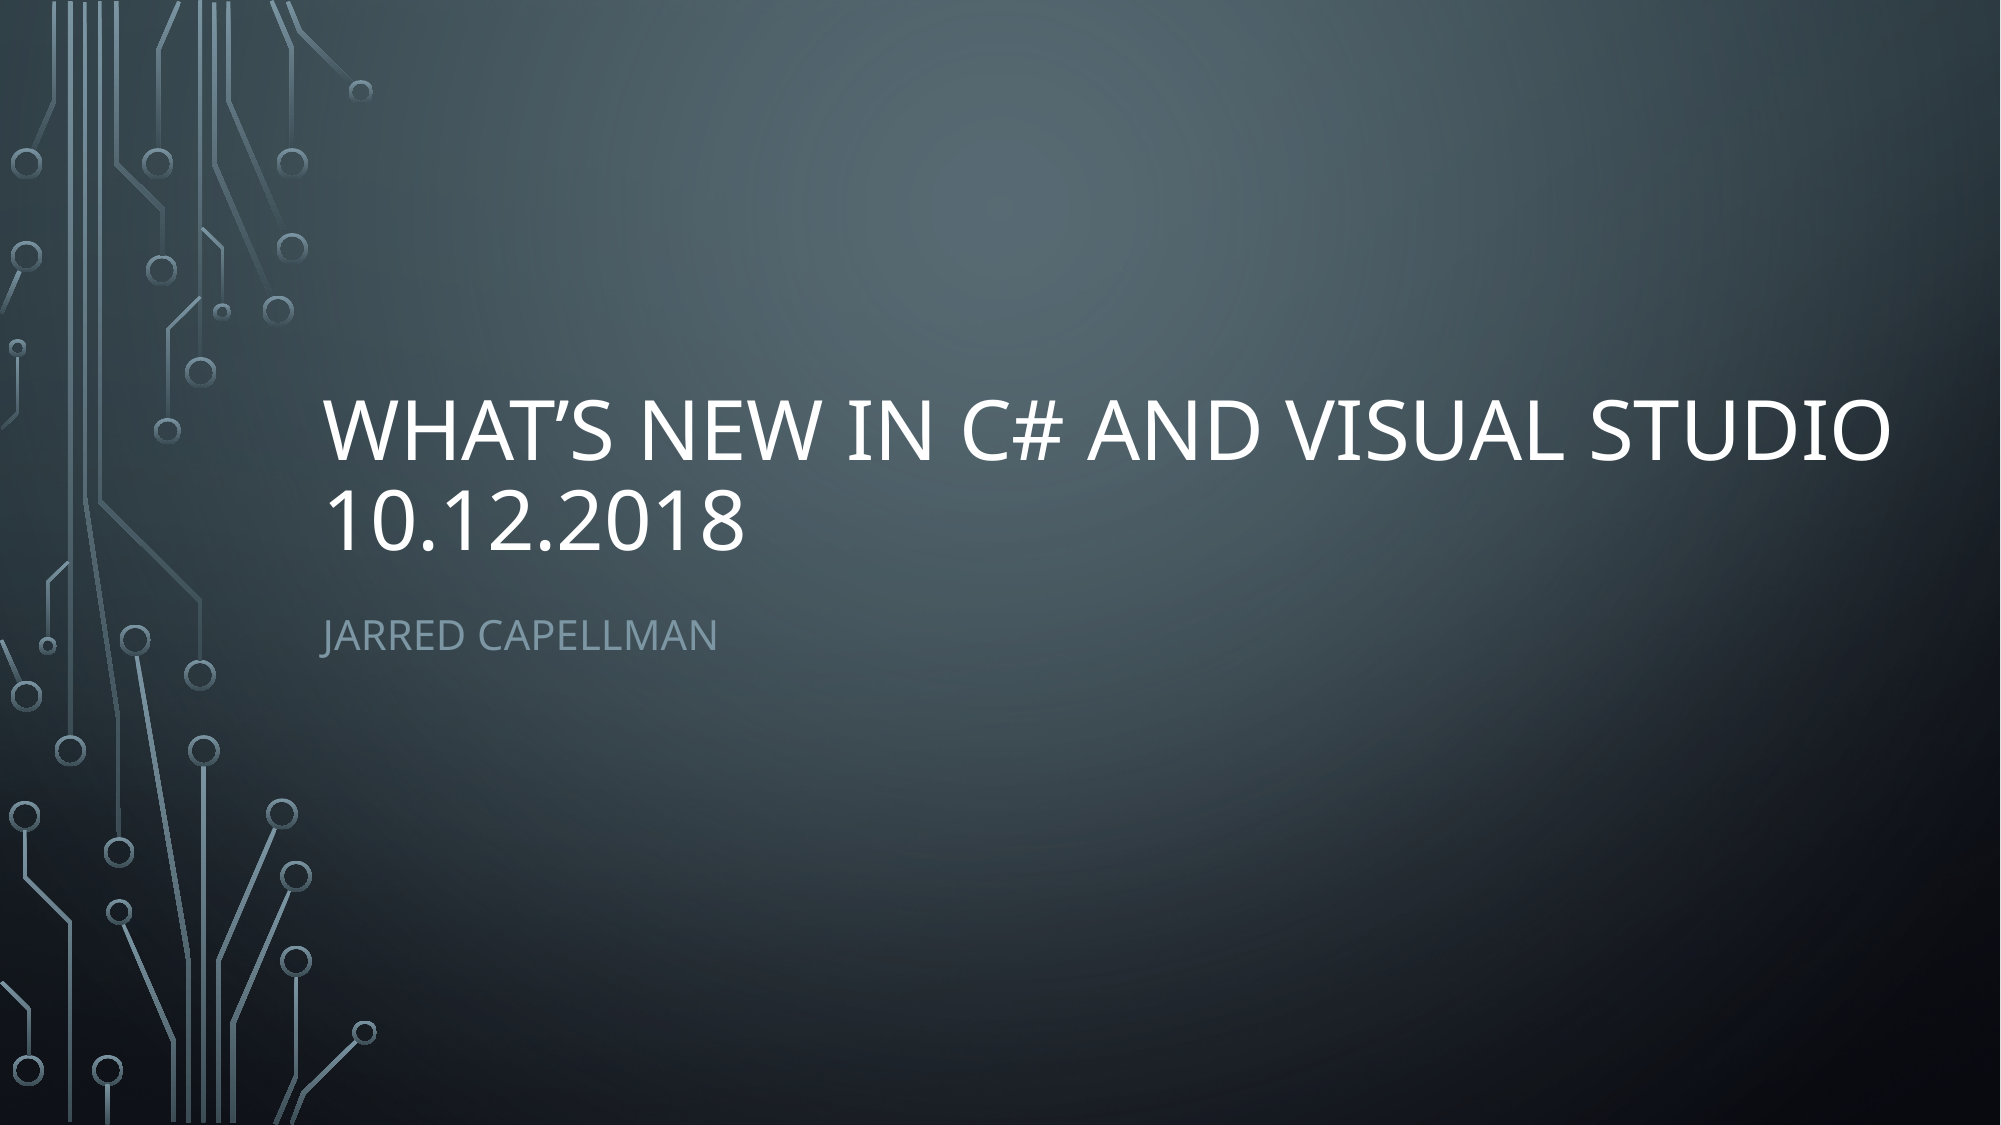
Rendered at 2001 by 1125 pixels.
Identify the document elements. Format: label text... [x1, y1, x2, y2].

subtitle Jarred Capellman [307, 590, 1750, 863]
title What’s new in C# and visual studio 10.12.2018 [307, 184, 1971, 576]
